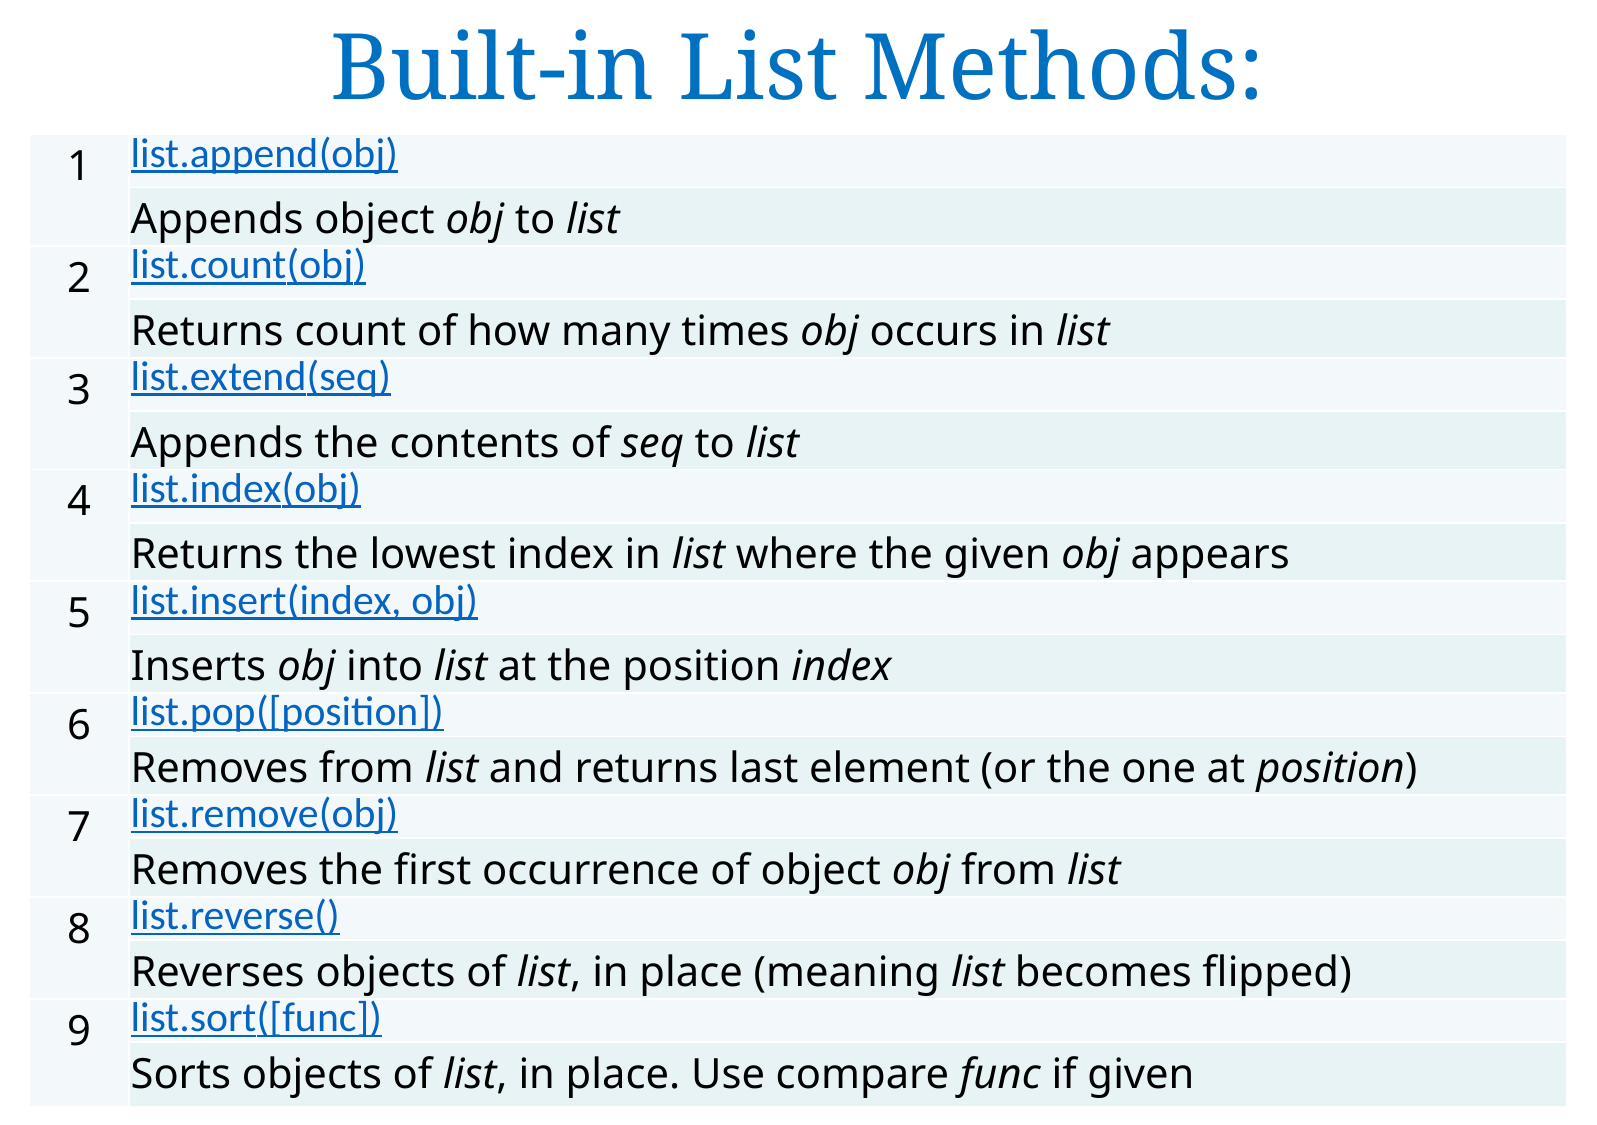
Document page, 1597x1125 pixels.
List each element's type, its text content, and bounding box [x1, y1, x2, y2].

table_cell list.pop([position]) [130, 694, 1566, 736]
table_cell Appends the contents of seq to list [130, 412, 1566, 469]
table_cell Sorts objects of list, in place. Use compare func if given [130, 1043, 1566, 1106]
text_box Built-in List Methods: [10, 0, 1586, 132]
table_cell Appends object obj to list [130, 188, 1566, 245]
table_cell list.reverse() [130, 898, 1566, 939]
table_cell list.extend(seq) [130, 359, 1566, 410]
table_cell list.sort([func]) [130, 1000, 1566, 1041]
table_cell 6 [30, 694, 128, 794]
table_cell 5 [30, 582, 128, 692]
table_cell list.index(obj) [130, 470, 1566, 522]
table_cell Removes the first occurrence of object obj from list [130, 839, 1566, 896]
table_cell list.count(obj) [130, 247, 1566, 298]
table_cell 4 [30, 470, 128, 580]
table_cell 8 [30, 898, 128, 998]
table_cell 3 [30, 359, 128, 469]
table_cell Reverses objects of list, in place (meaning list becomes flipped) [130, 941, 1566, 998]
table_cell Removes from list and returns last element (or the one at position) [130, 737, 1566, 794]
table_cell Inserts obj into list at the position index [130, 635, 1566, 692]
table_header list.append(obj) [130, 135, 1566, 187]
table_cell list.insert(index, obj) [130, 582, 1566, 634]
table_cell 9 [30, 1000, 128, 1106]
table_cell list.remove(obj) [130, 796, 1566, 837]
table_cell 2 [30, 247, 128, 357]
table_cell 7 [30, 796, 128, 896]
table_cell Returns the lowest index in list where the given obj appears [130, 524, 1566, 580]
table_cell Returns count of how many times obj occurs in list [130, 300, 1566, 357]
table_header 1 [30, 135, 128, 245]
